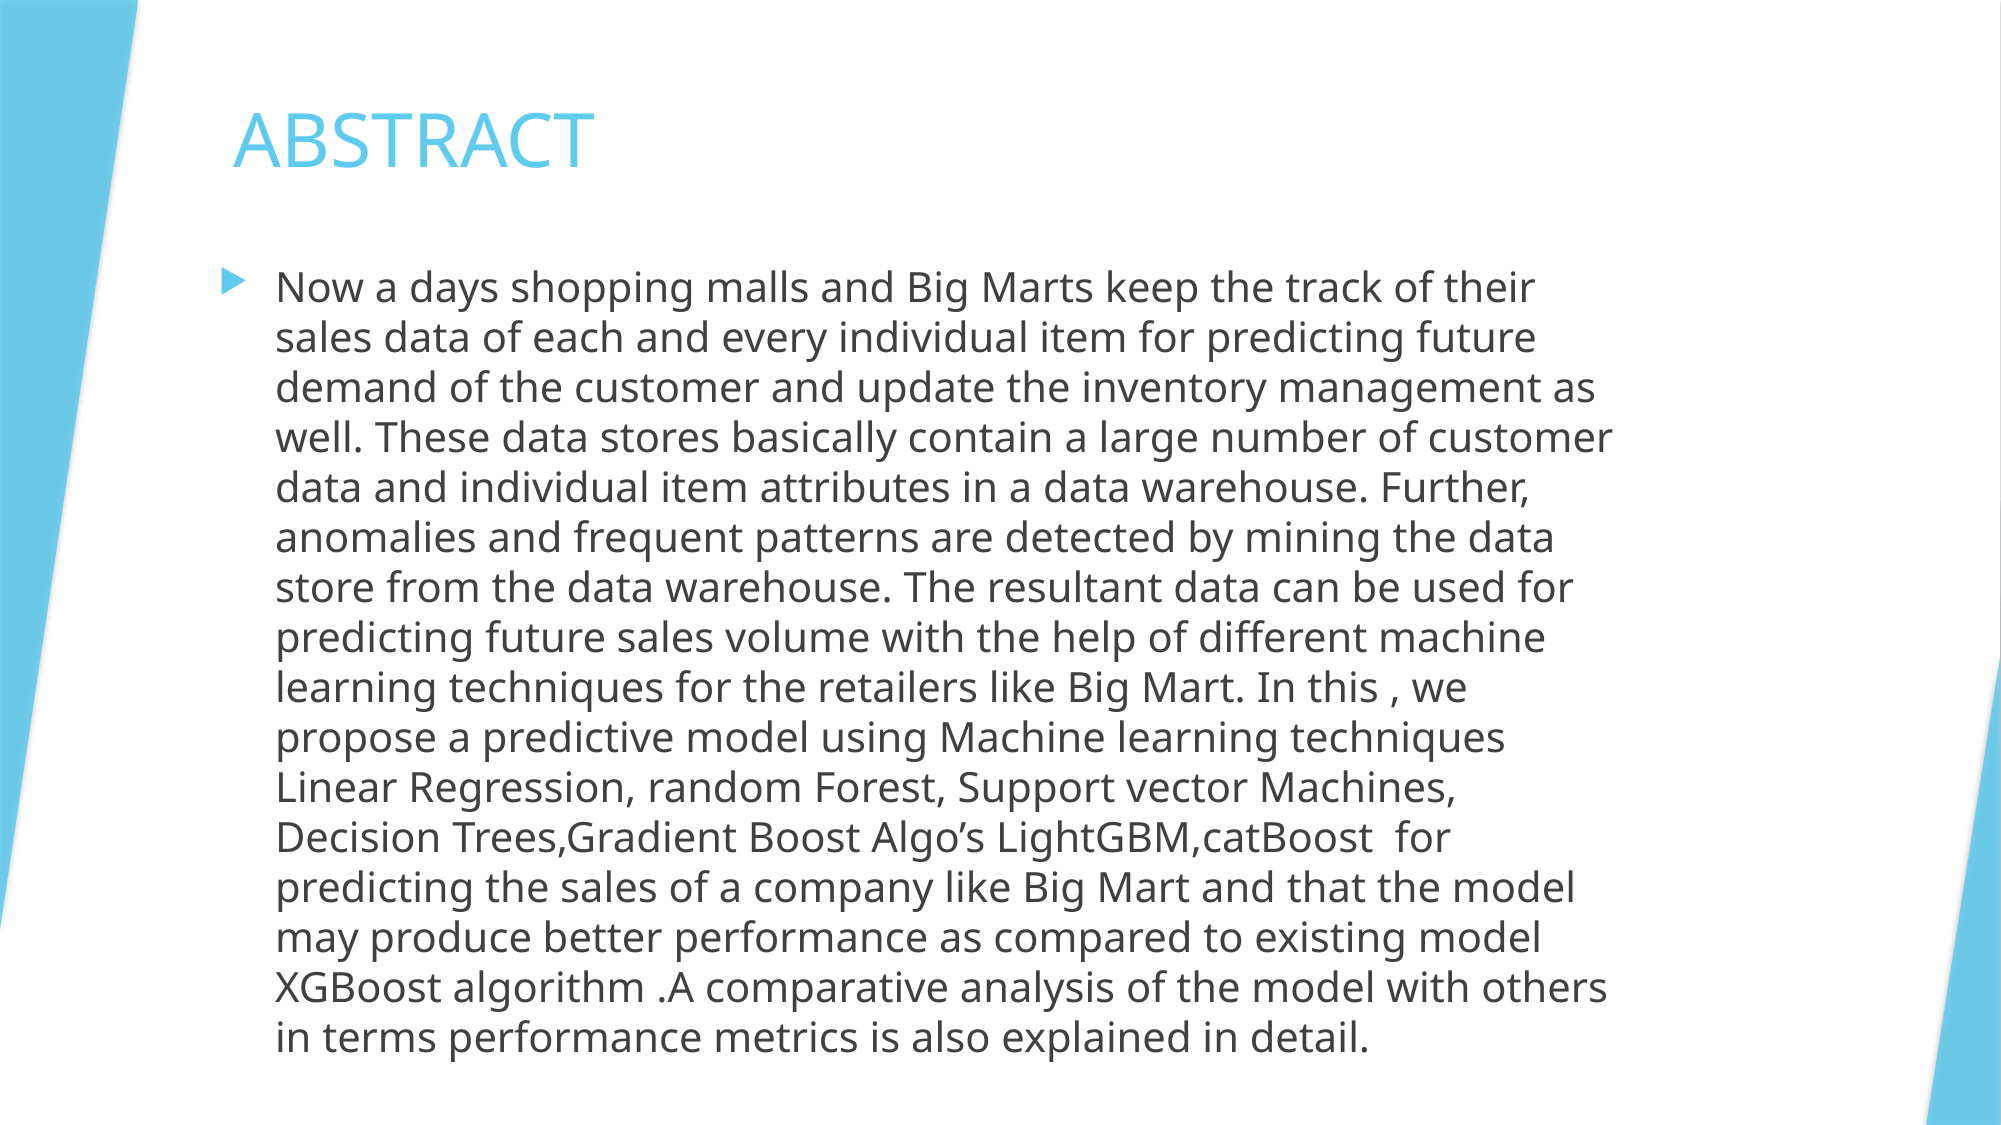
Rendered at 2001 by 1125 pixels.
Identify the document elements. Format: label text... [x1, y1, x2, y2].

title ABSTRACT [218, 85, 1629, 189]
text_box [1925, 657, 2000, 1125]
list Now a days shopping malls and Big Marts keep the track of their sales data of each and every individual item for predicting future demand of the customer and update the inventory management as well. These data stores basically contain a large number of customer data and individual item attributes in a data warehouse. Further, anomalies and frequent patterns are detected by mining the data store from the data warehouse. The resultant data can be used for predicting future sales volume with the help of different machine learning techniques for the retailers like Big Mart. In this , we propose a predictive model using Machine learning techniques Linear Regression, random Forest, Support vector Machines, Decision Trees,Gradient Boost Algo’s LightGBM,catBoost for predicting the sales of a company like Big Mart and that the model may produce better performance as compared to existing model XGBoost algorithm .A comparative analysis of the model with others in terms performance metrics is also explained in detail. [218, 189, 1629, 991]
text_box [0, 0, 2000, 1125]
text_box [0, 0, 140, 931]
